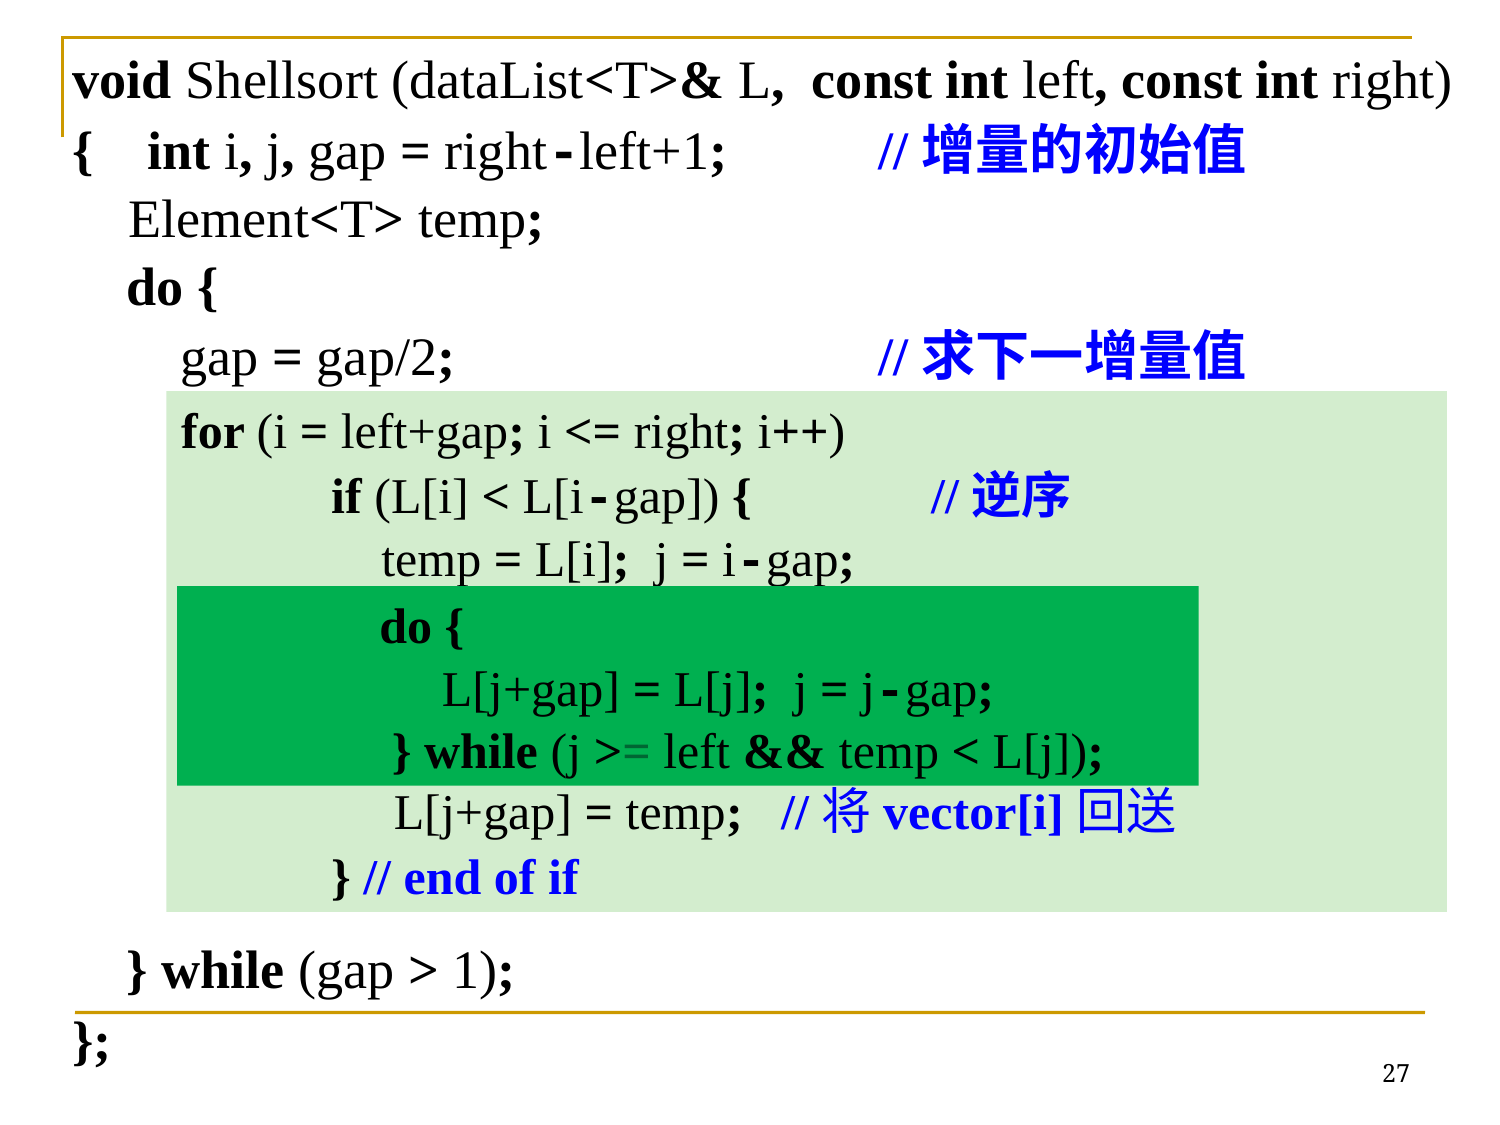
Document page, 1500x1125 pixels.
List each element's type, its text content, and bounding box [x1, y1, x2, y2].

text_box do { L[j+gap] = L[j]; j = j-gap; } while (j >= left && temp < L[j]); [177, 586, 1199, 786]
list void Shellsort (dataList<T>& L, const int left, const int right) { int i, j, gap = right-left+1; //增量的初始值 Element<T> temp; do { gap = gap/2; //求下一增量值 } while (gap > 1); }; [57, 36, 1500, 1100]
text_box for (i = left+gap; i <= right; i++) if (L[i] < L[i-gap]) { //逆序 temp = L[i]; j = i-gap; do { L[j+gap] = L[j]; j = j-gap; } while (j >= left && temp < L[j]); L[j+gap] = temp; //将vector[i]回送 } // end of if [166, 391, 1447, 912]
